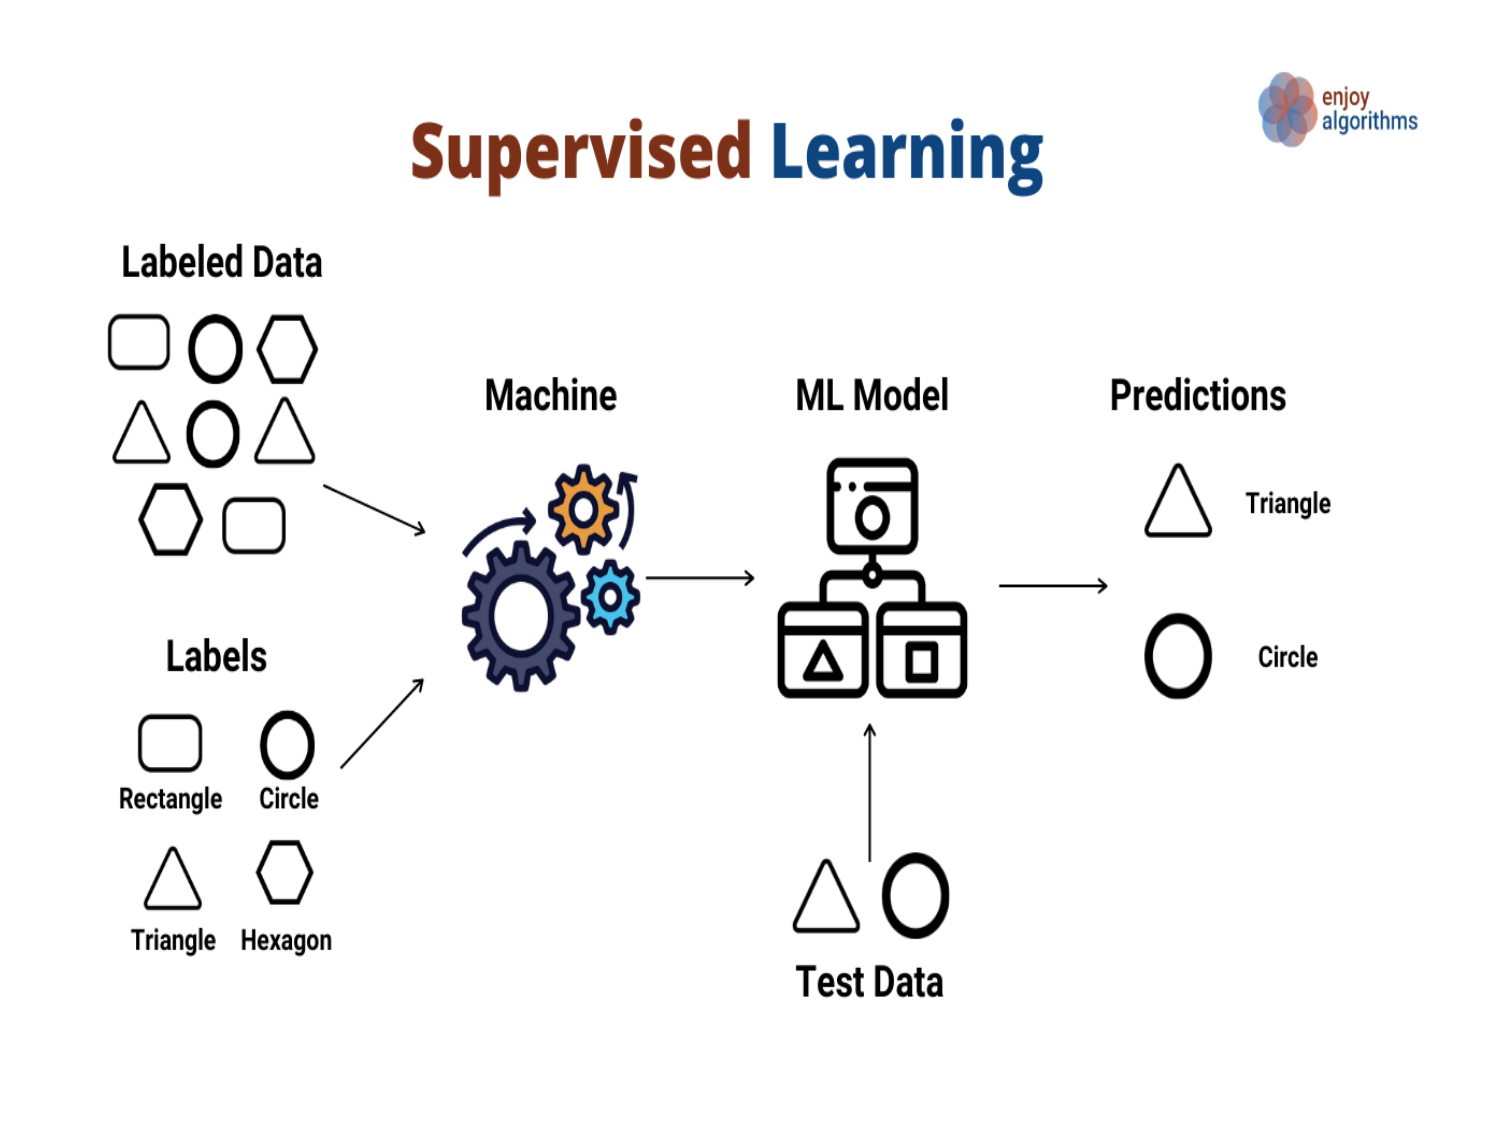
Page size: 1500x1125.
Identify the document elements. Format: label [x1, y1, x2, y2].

picture [62, 49, 1438, 1038]
